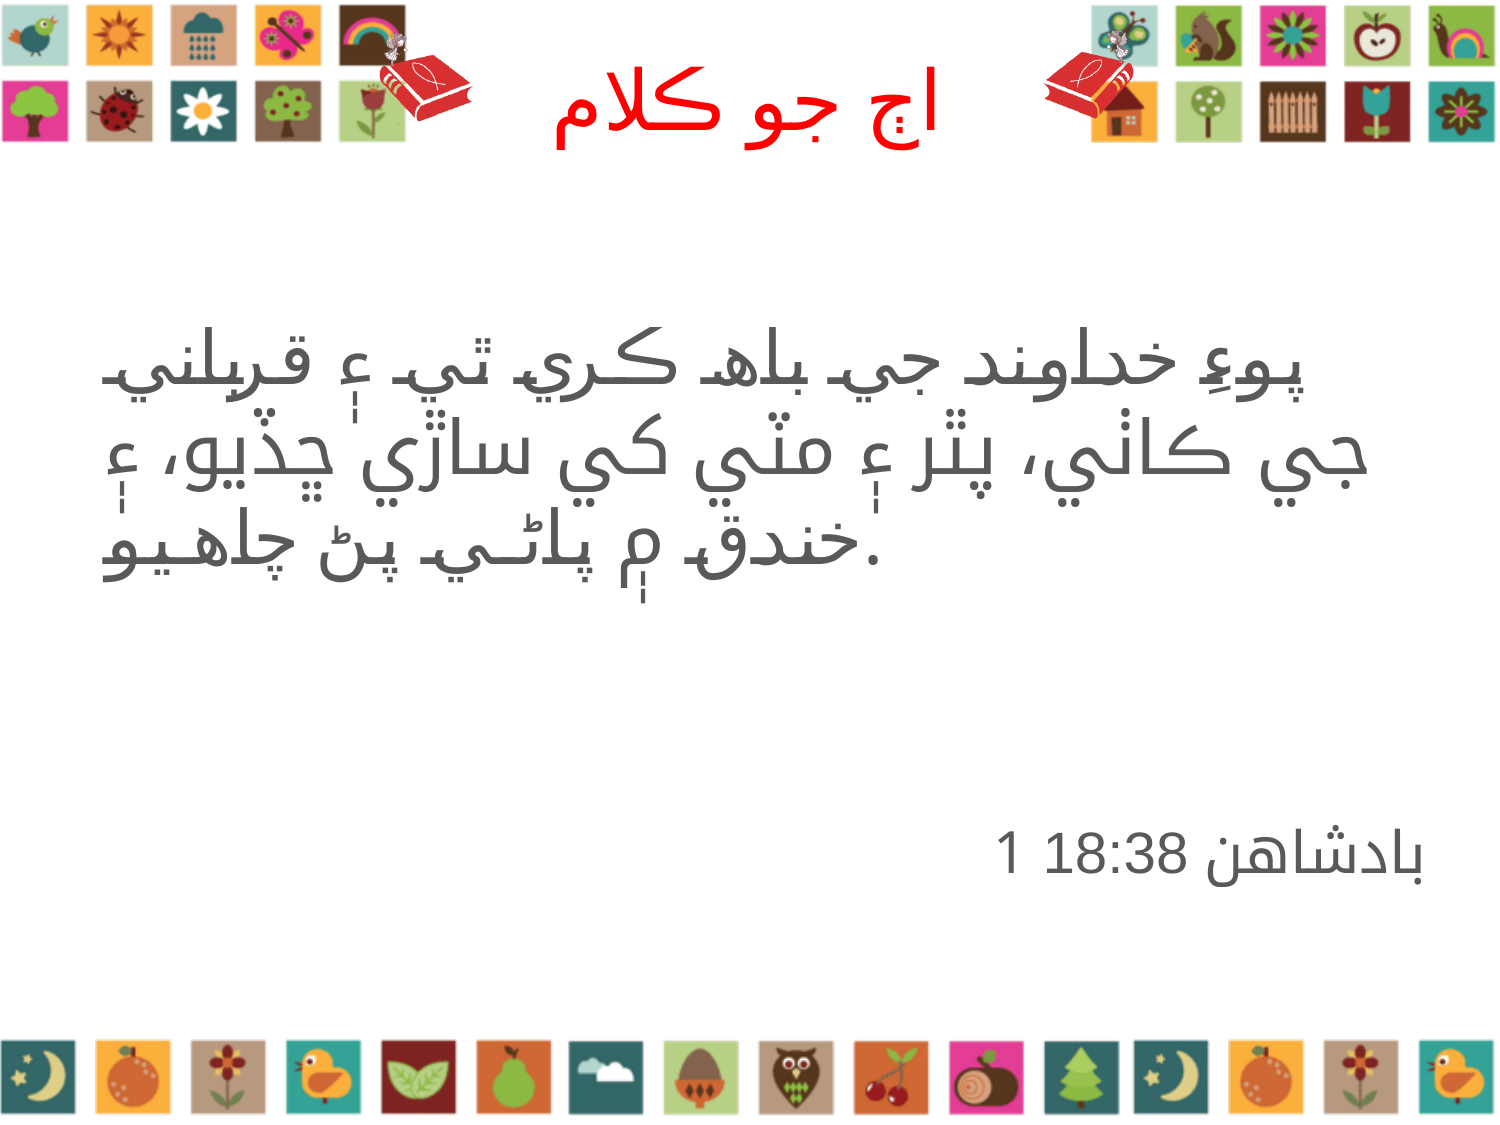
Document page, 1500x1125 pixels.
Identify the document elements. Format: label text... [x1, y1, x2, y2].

text_box 1 بادشاهن 18:38 [808, 807, 1441, 893]
text_box اڄ جو ڪلام [423, 39, 1080, 155]
text_box پوءِ خداوند جي باھ ڪري ٿي ۽ قرباني جي ڪاٺي، پٿر ۽ مٽي کي ساڙي ڇڏيو، ۽ خندق ۾ پاڻي پڻ چاھيو. [88, 302, 1436, 588]
picture [1012, 3, 1500, 150]
picture [0, 3, 505, 150]
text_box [0, 1028, 1500, 1118]
